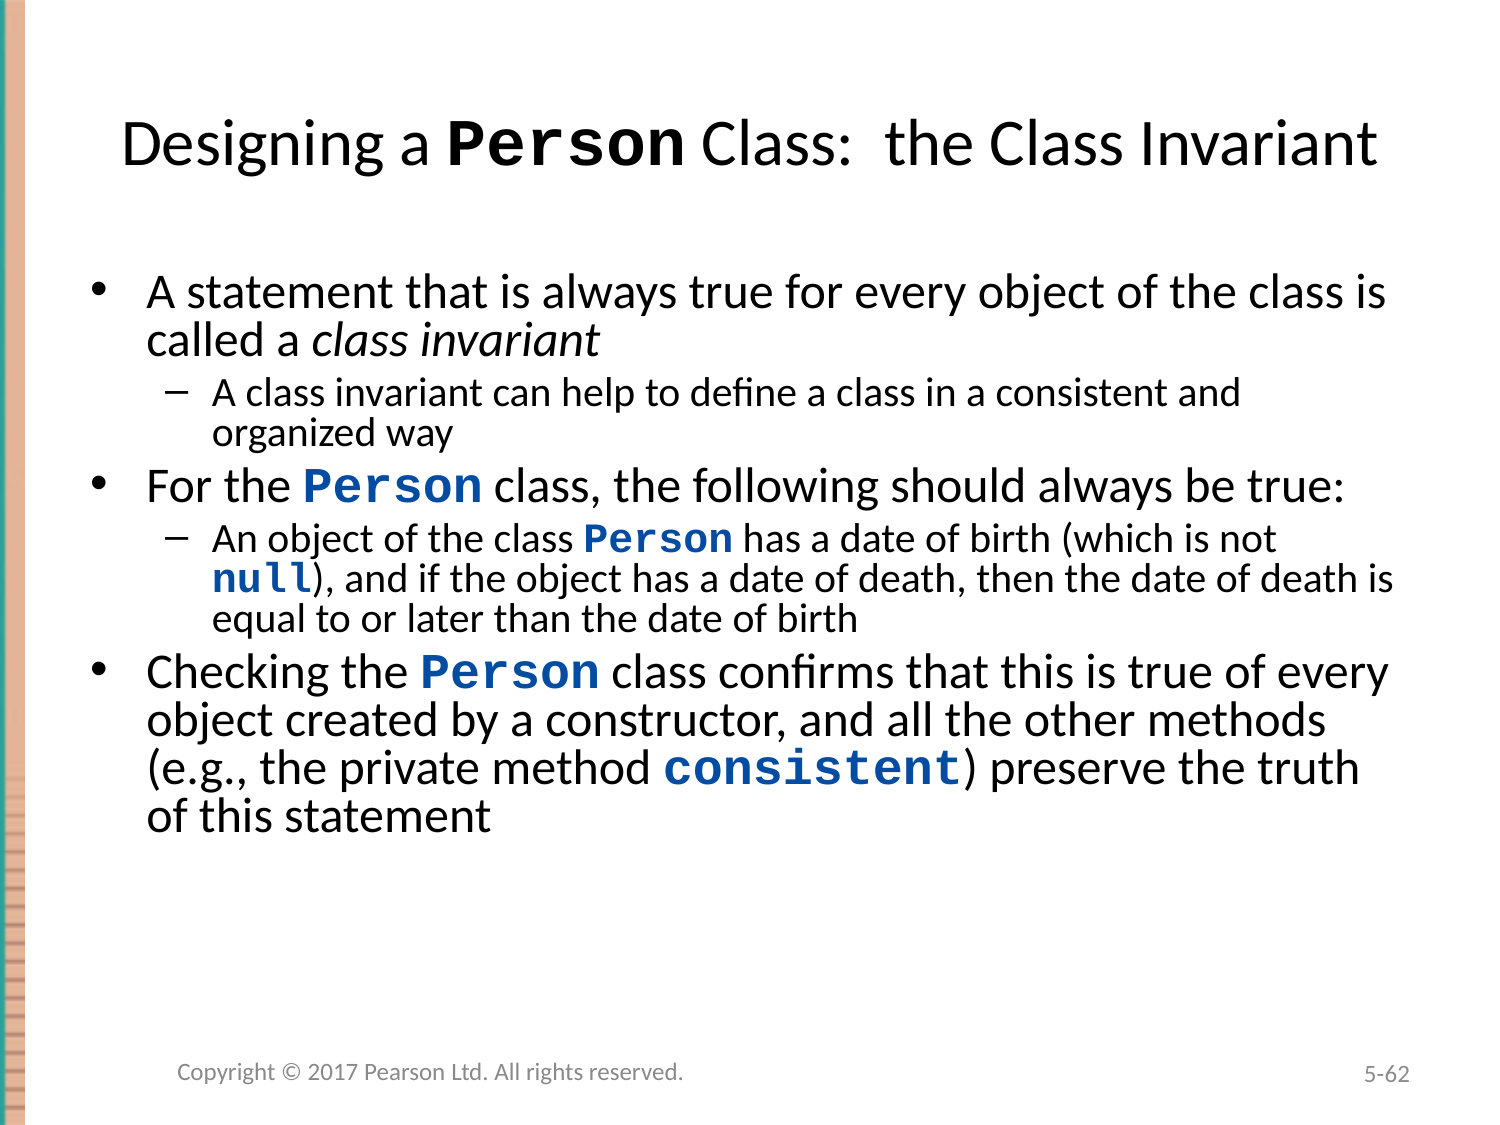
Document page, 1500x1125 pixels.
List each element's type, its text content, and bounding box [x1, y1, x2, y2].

title Designing a Person Class: the Class Invariant [75, 45, 1425, 233]
slide_number 5-62 [1074, 1042, 1425, 1103]
list A statement that is always true for every object of the class is called a class invariant A class invariant can help to define a class in a consistent and organized way For the Person class, the following should always be true: An object of the class Person has a date of birth (which is not null), and if the object has a date of death, then the date of death is equal to or later than the date of birth Checking the Person class confirms that this is true of every object created by a constructor, and all the other methods (e.g., the private method consistent) preserve the truth of this statement [75, 262, 1425, 1005]
picture [0, 0, 25, 1125]
footer Copyright © 2017 Pearson Ltd. All rights reserved. [75, 1040, 788, 1100]
